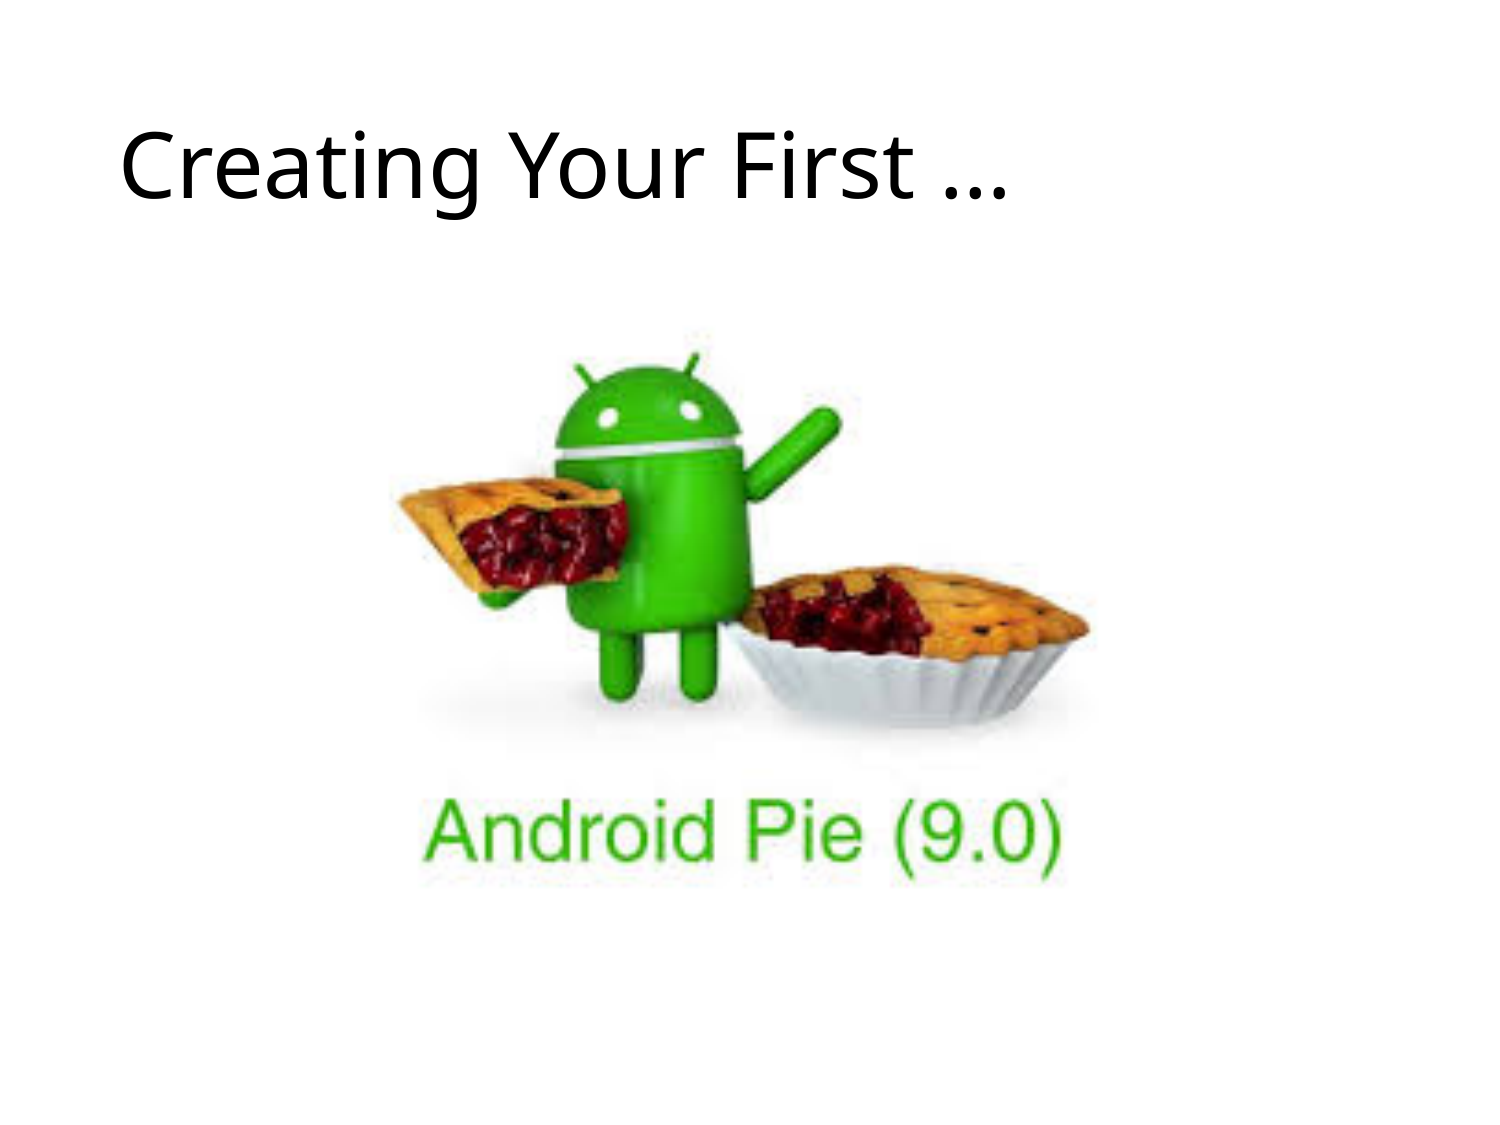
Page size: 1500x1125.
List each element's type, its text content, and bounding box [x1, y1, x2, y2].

picture [273, 299, 1227, 1014]
title Creating Your First … [103, 59, 1397, 278]
